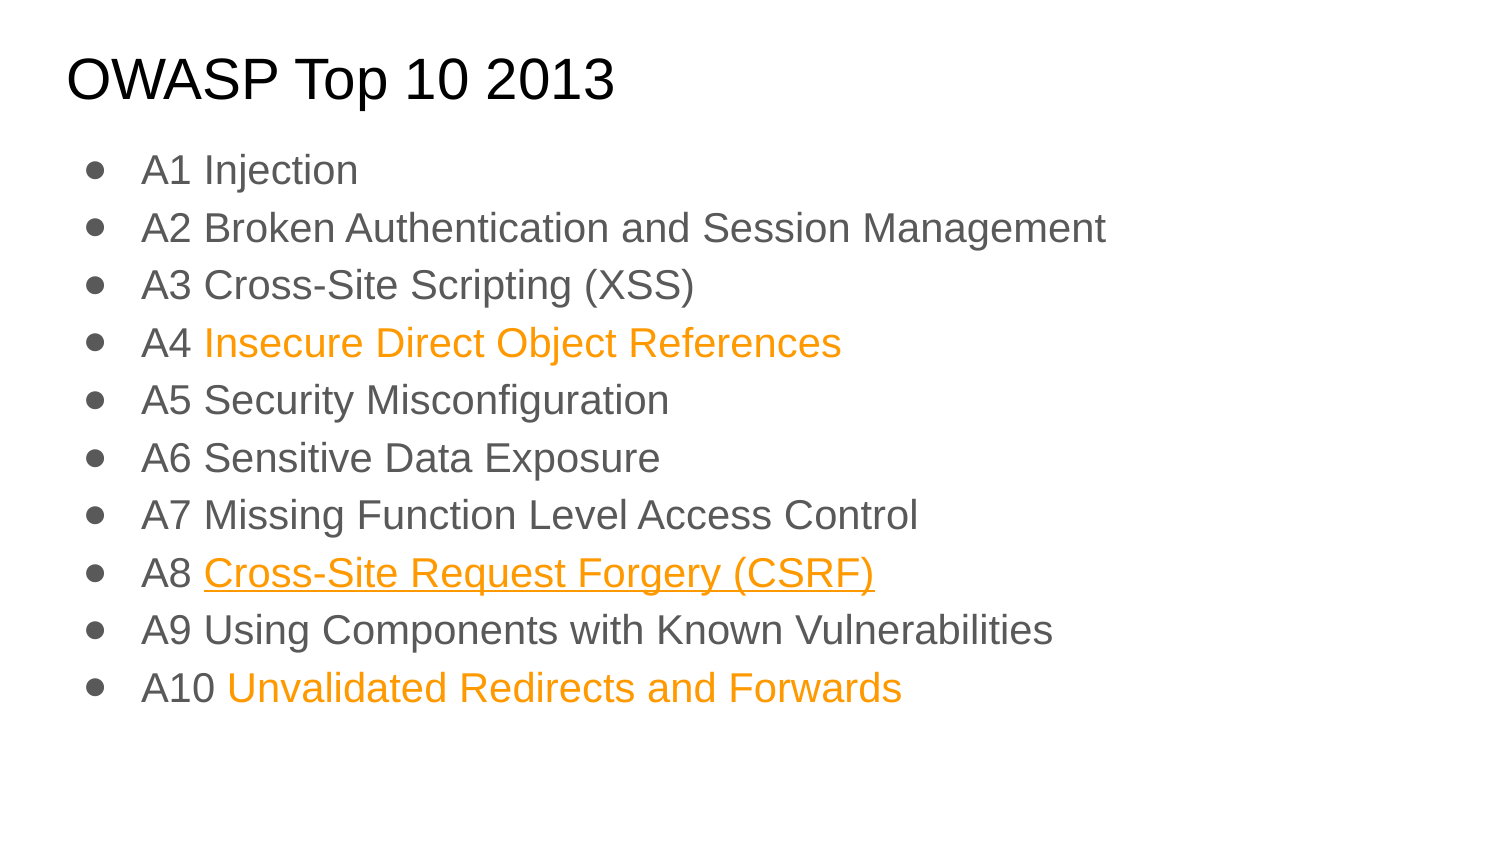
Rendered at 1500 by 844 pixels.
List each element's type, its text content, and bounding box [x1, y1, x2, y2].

list A1 Injection A2 Broken Authentication and Session Management A3 Cross-Site Scripting (XSS) A4 Insecure Direct Object References A5 Security Misconfiguration A6 Sensitive Data Exposure A7 Missing Function Level Access Control A8 Cross-Site Request Forgery (CSRF) A9 Using Components with Known Vulnerabilities A10 Unvalidated Redirects and Forwards [51, 120, 1449, 750]
title OWASP Top 10 2013 [51, 26, 1449, 120]
